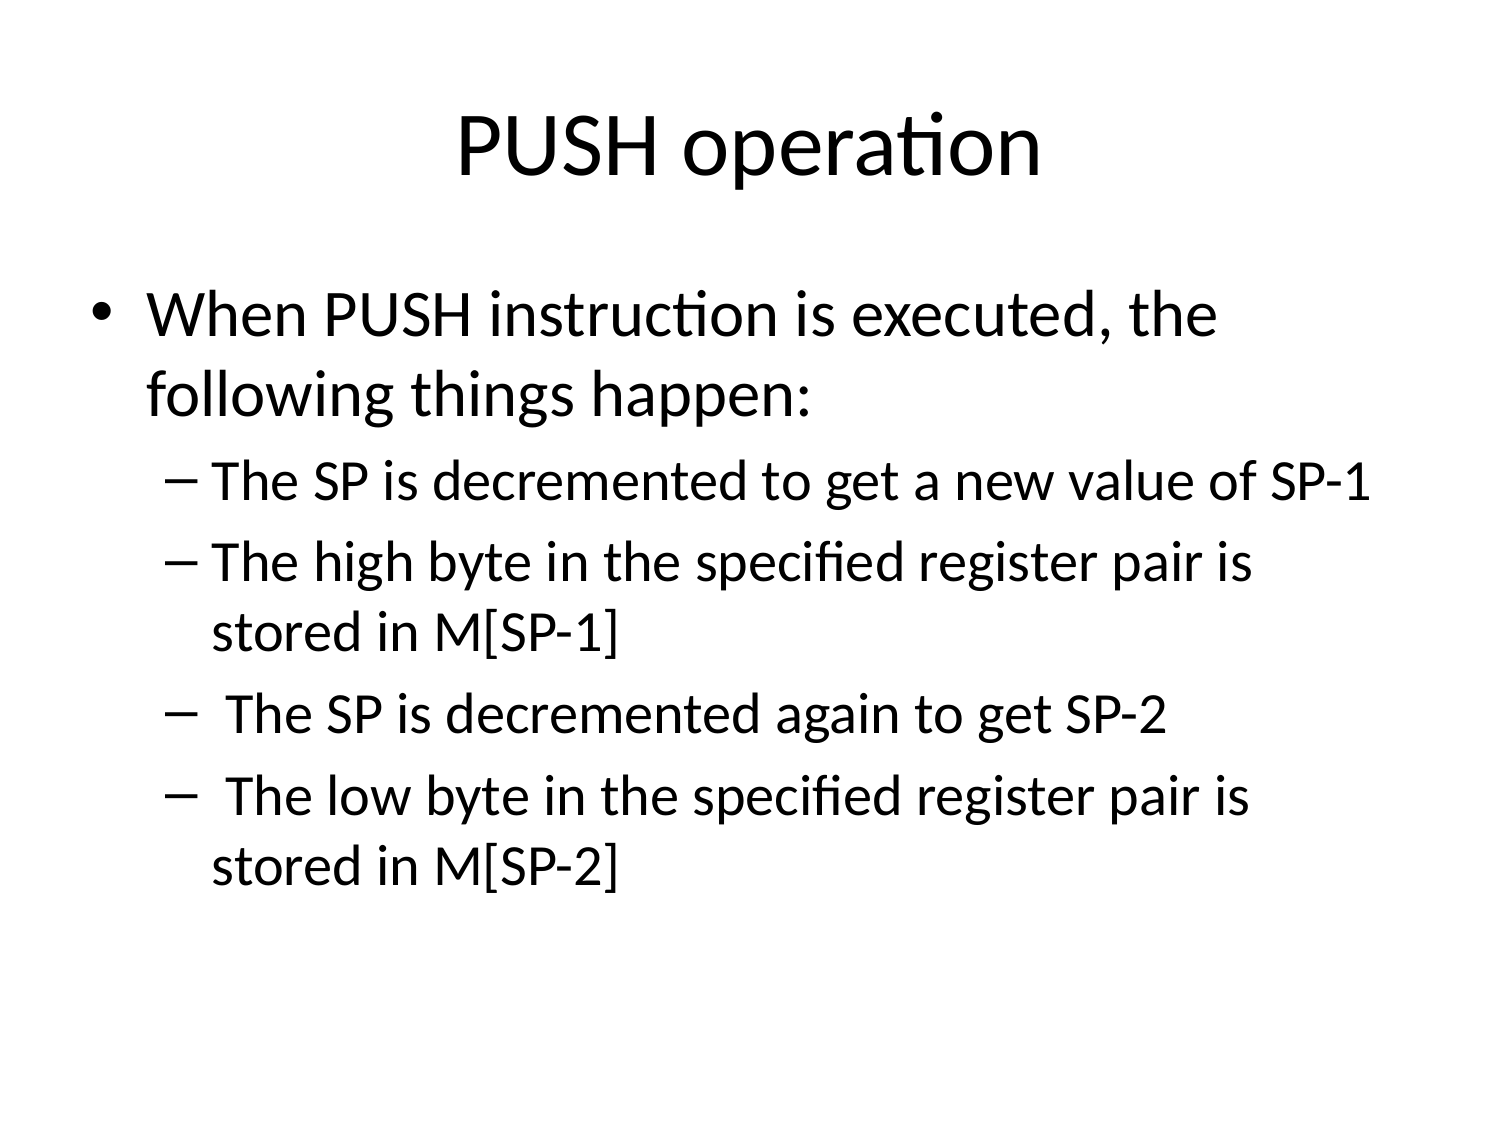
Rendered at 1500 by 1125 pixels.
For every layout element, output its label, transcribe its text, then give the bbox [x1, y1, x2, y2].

list When PUSH instruction is executed, the following things happen: The SP is decremented to get a new value of SP-1 The high byte in the specified register pair is stored in M[SP-1] The SP is decremented again to get SP-2 The low byte in the specified register pair is stored in M[SP-2] [75, 262, 1425, 1005]
title PUSH operation [75, 45, 1425, 233]
